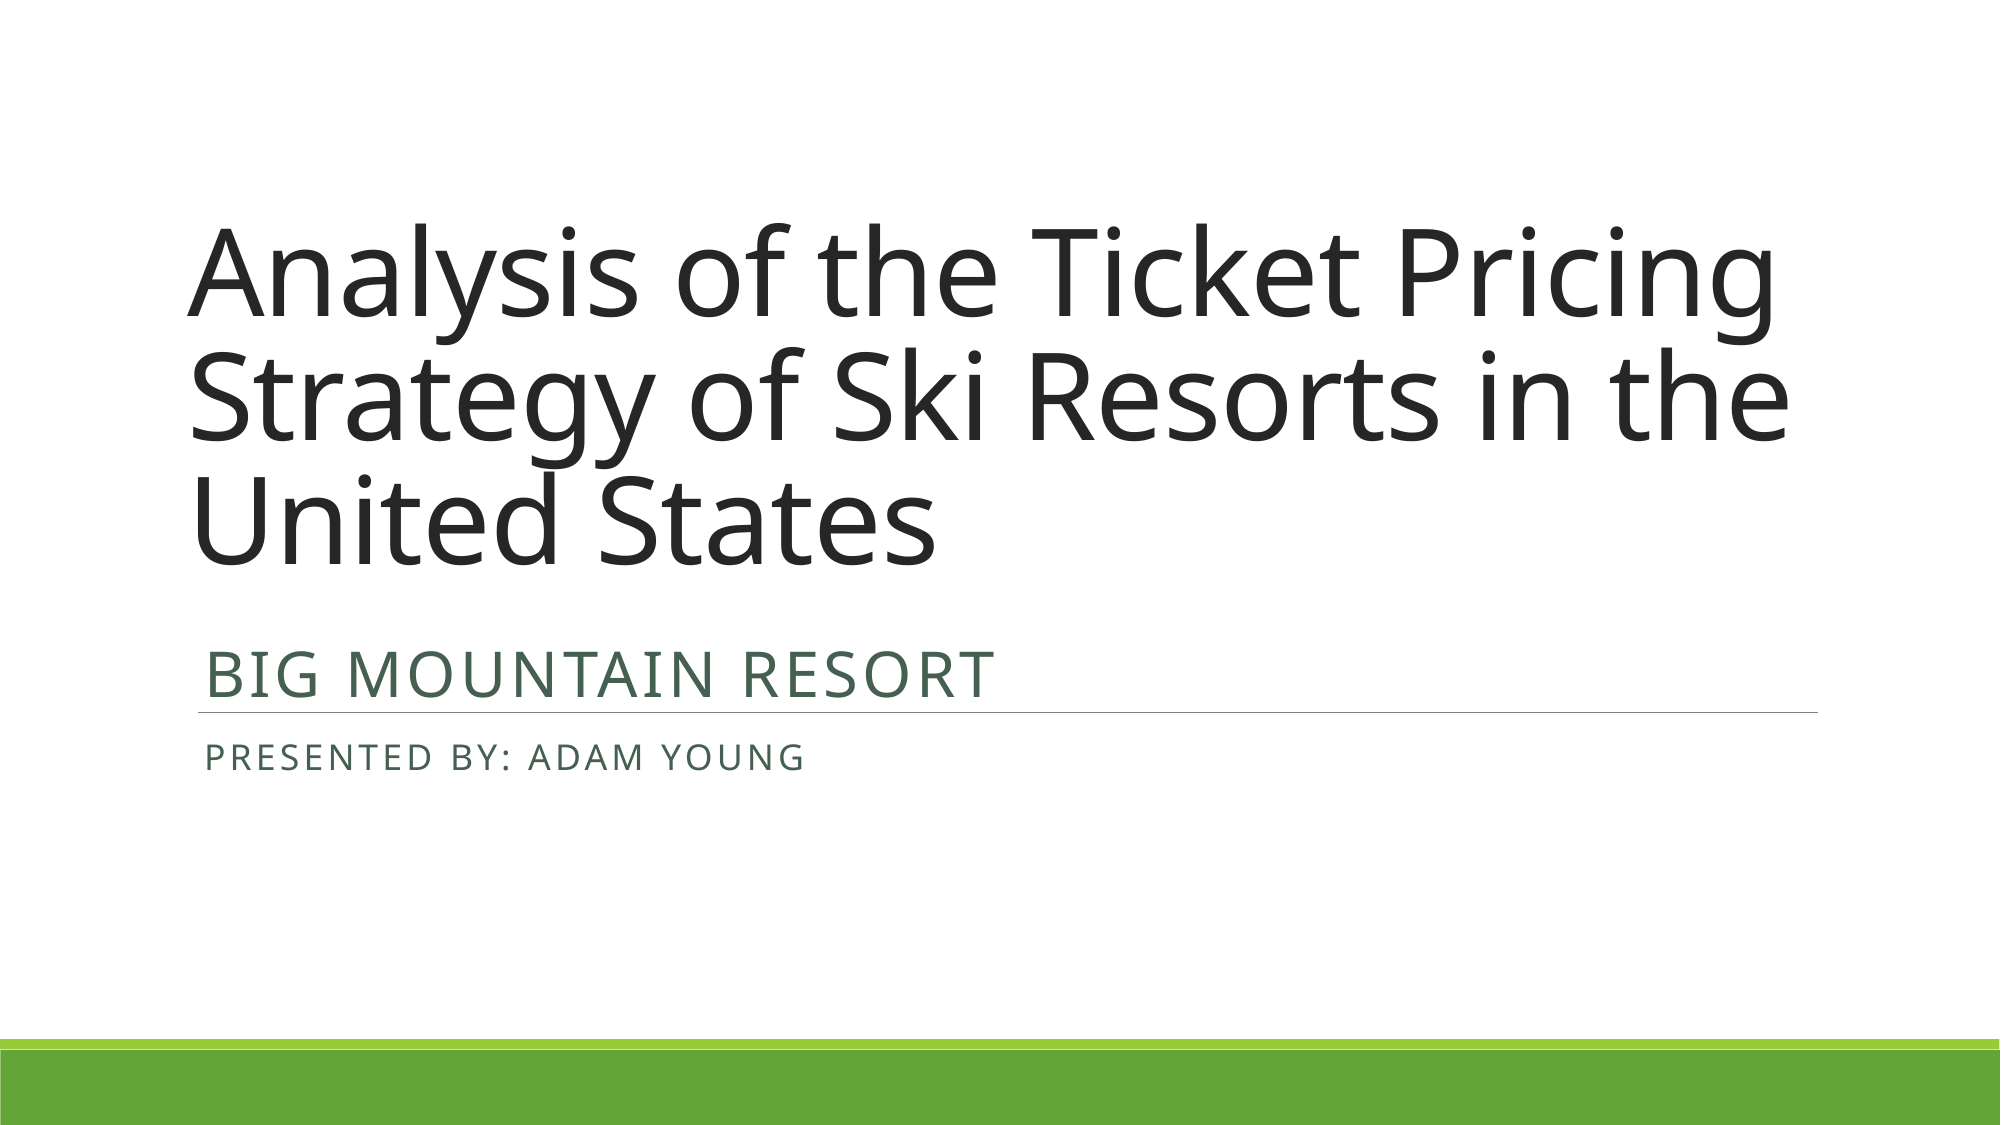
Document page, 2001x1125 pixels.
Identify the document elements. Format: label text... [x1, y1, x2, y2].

title Analysis of the Ticket Pricing Strategy of Ski Resorts in the United States [172, 208, 1976, 597]
subtitle Big Mountain Resort Presented by: Adam Young [189, 635, 1390, 786]
